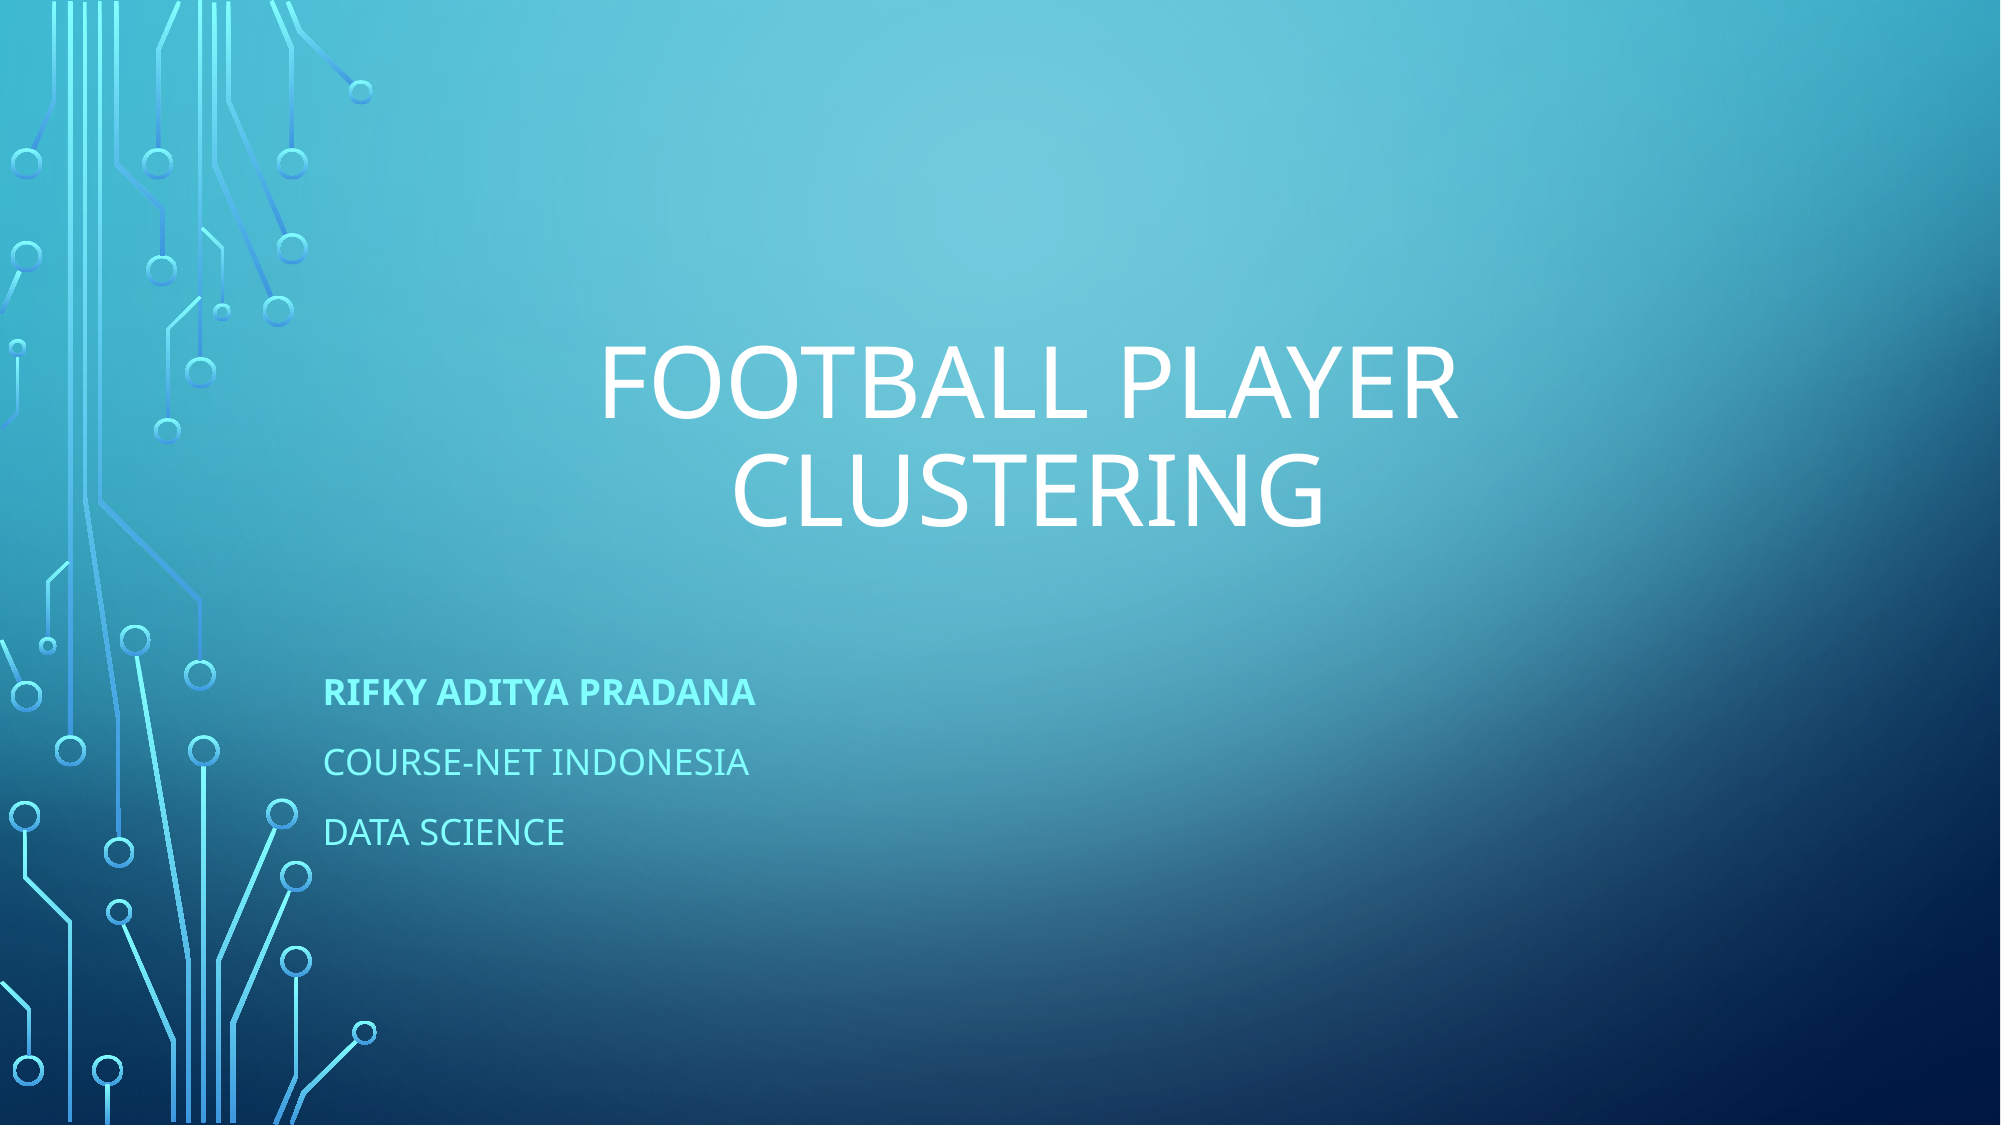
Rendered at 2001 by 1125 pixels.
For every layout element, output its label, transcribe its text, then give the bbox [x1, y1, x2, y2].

title FOOTBALL PLAYER CLUSTERING [307, 163, 1750, 556]
subtitle Rifky Aditya Pradana Course-net indonesia Data science [307, 590, 1750, 863]
